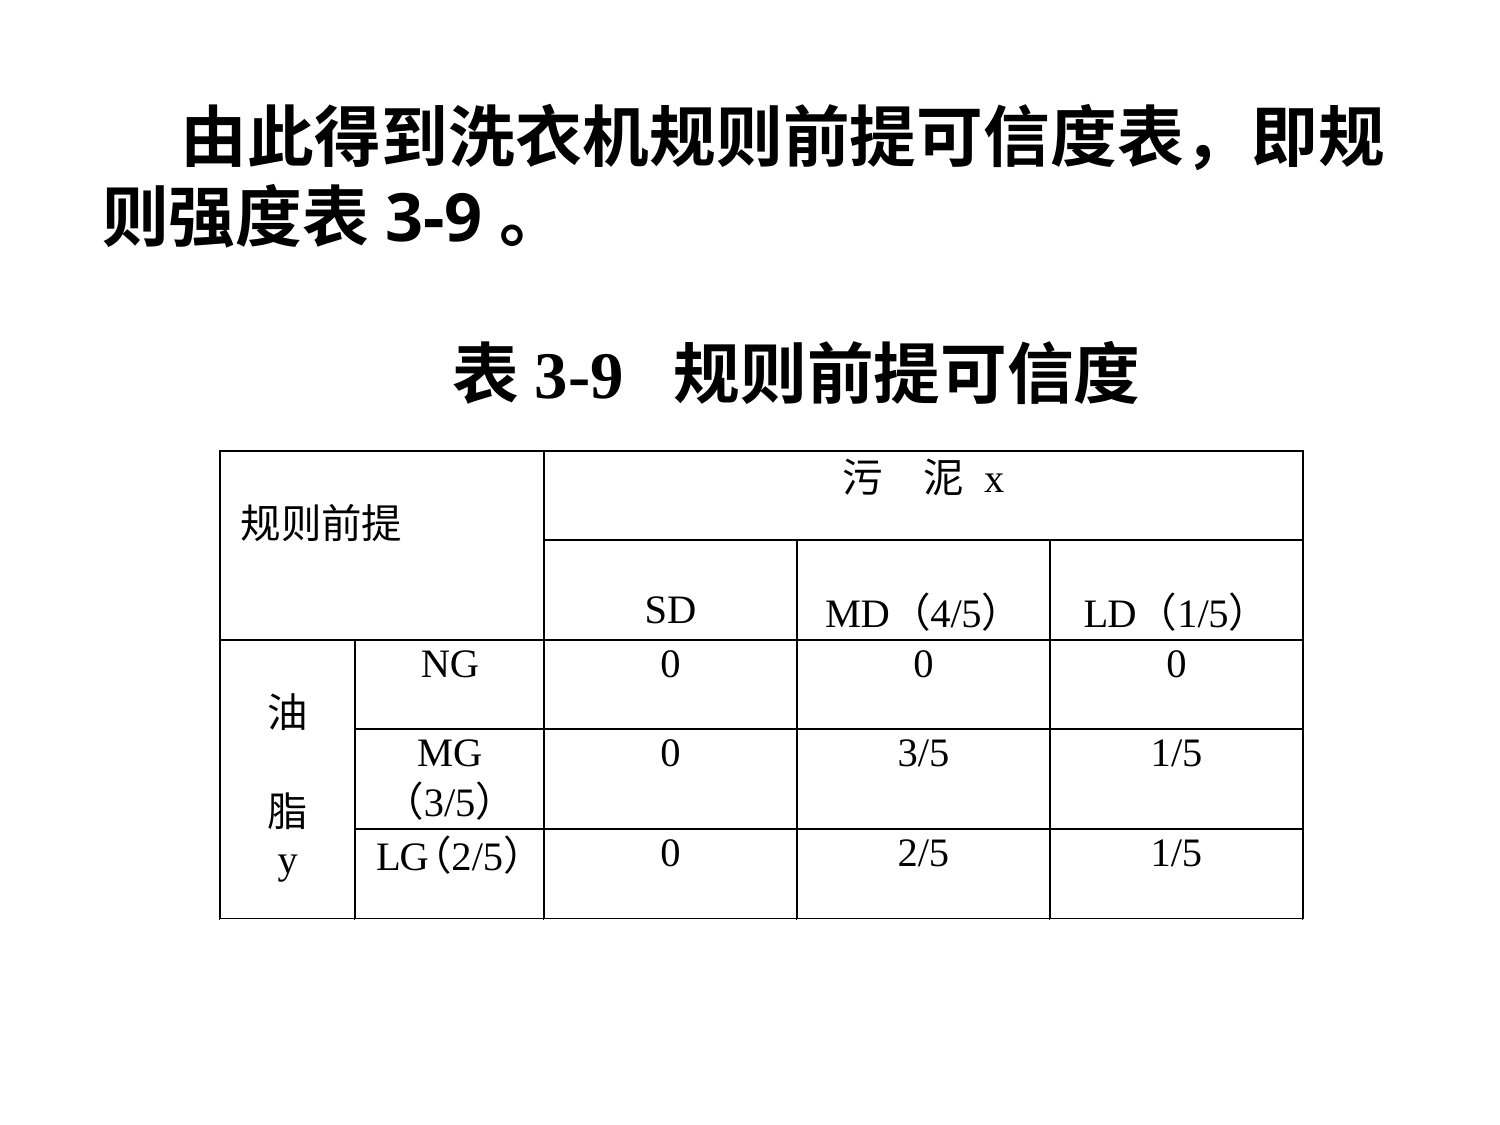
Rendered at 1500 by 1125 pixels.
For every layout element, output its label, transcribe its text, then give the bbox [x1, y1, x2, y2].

text_box 表3-9 规则前提可信度 [437, 324, 1225, 420]
text_box 由此得到洗衣机规则前提可信度表，即规则强度表3-9。 [87, 87, 1400, 263]
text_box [0, 449, 1500, 979]
